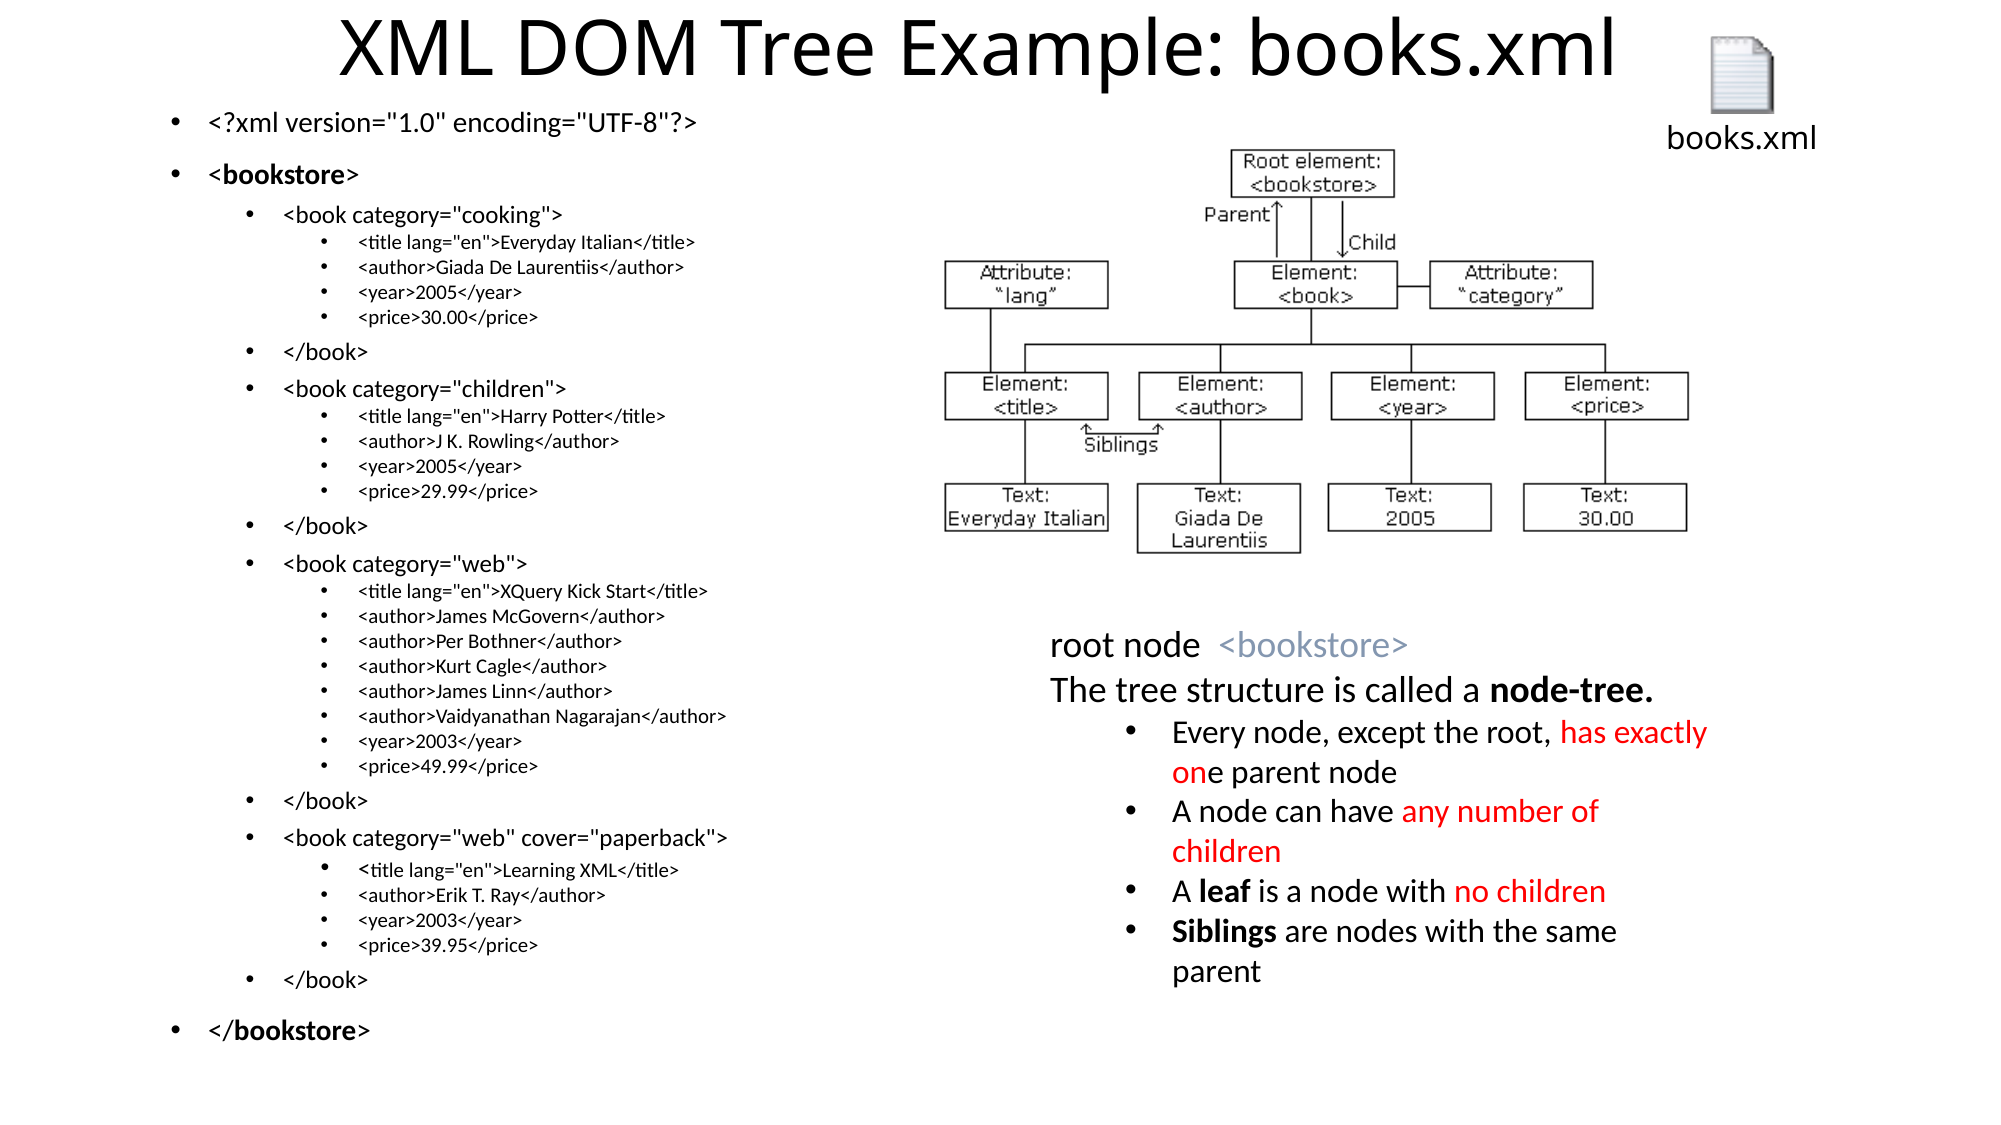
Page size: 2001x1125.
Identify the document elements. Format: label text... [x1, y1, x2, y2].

text_box <?xml version="1.0" encoding="UTF-8"?> <bookstore> <book category="cooking"> <title lang="en">Everyday Italian</title> <author>Giada De Laurentiis</author> <year>2005</year> <price>30.00</price> </book> <book category="children"> <title lang="en">Harry Potter</title> <author>J K. Rowling</author> <year>2005</year> <price>29.99</price> </book> <book category="web"> <title lang="en">XQuery Kick Start</title> <author>James McGovern</author> <author>Per Bothner</author> <author>Kurt Cagle</author> <author>James Linn</author> <author>Vaidyanathan Nagarajan</author> <year>2003</year> <price>49.99</price> </book> <book category="web" cover="paperback"> <title lang="en">Learning XML</title> <author>Erik T. Ray</author> <year>2003</year> <price>39.95</price> </book> </bookstore> [155, 99, 1075, 1100]
title XML DOM Tree Example: books.xml [324, 0, 1675, 100]
picture [937, 137, 1697, 568]
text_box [1653, 29, 1831, 171]
text_box root node <bookstore> The tree structure is called a node-tree. Every node, except the root, has exactly one parent node A node can have any number of children A leaf is a node with no children Siblings are nodes with the same parent [1075, 612, 1723, 1087]
